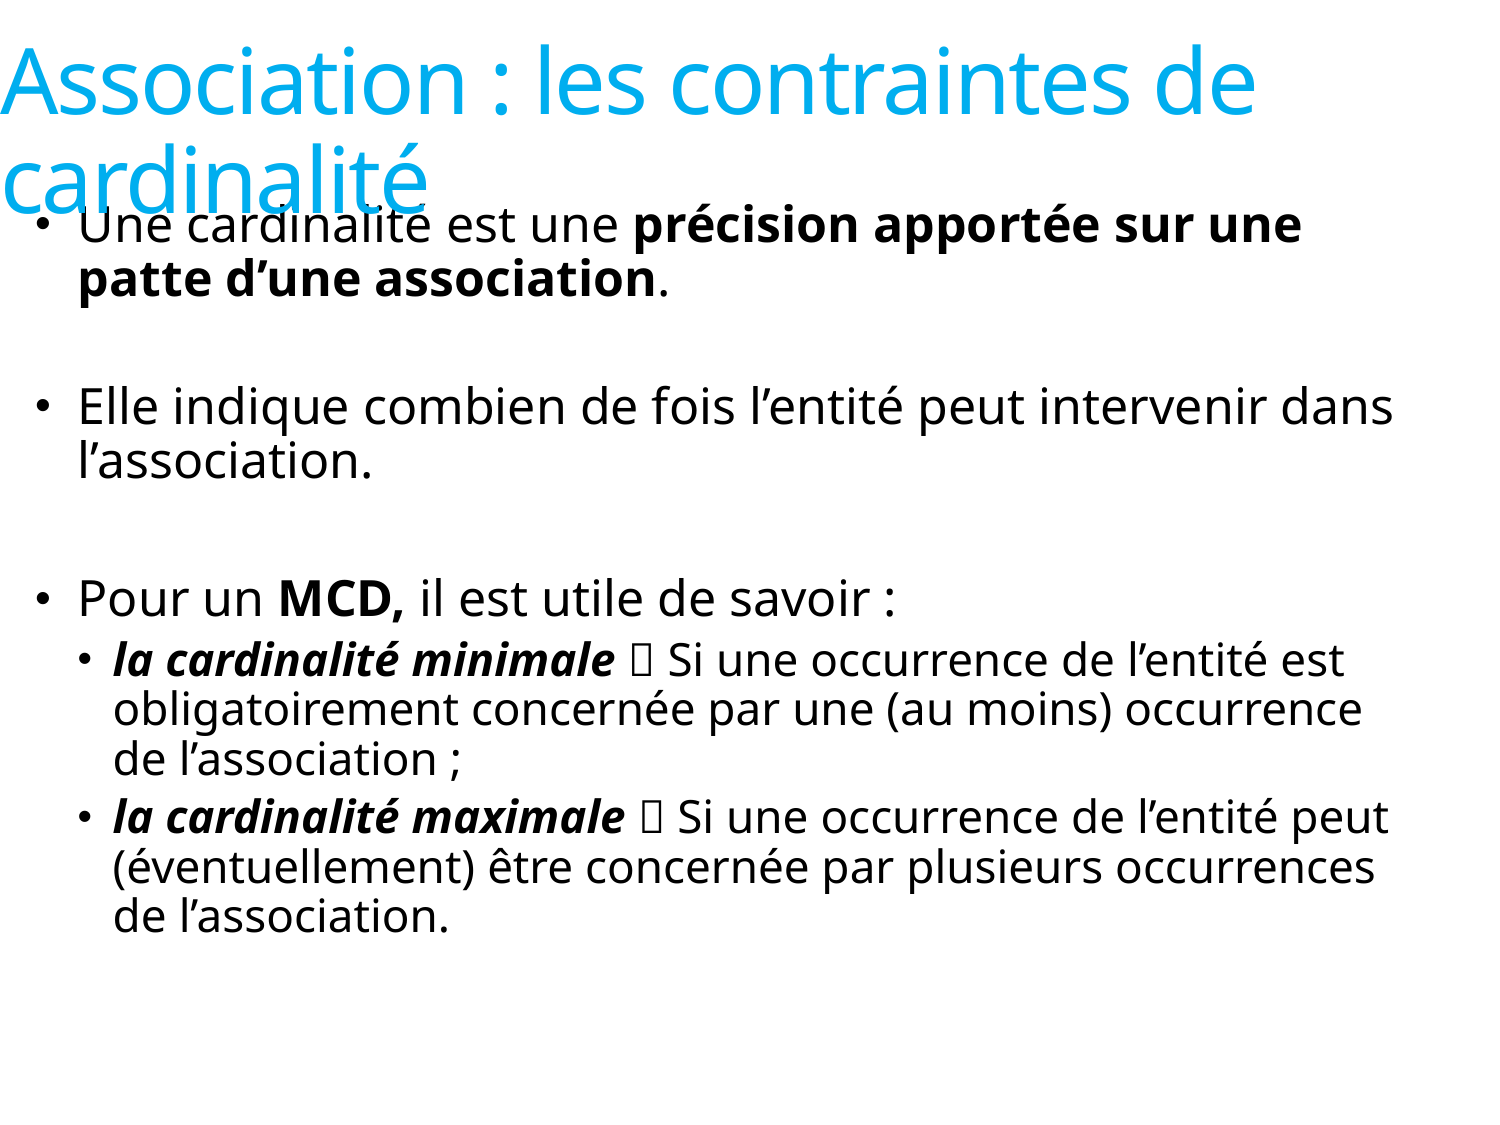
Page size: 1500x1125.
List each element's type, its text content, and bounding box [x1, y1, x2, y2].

list Une cardinalité est une précision apportée sur une patte d’une association. Elle indique combien de fois l’entité peut intervenir dans l’association. Pour un MCD, il est utile de savoir : la cardinalité minimale  Si une occurrence de l’entité est obligatoirement concernée par une (au moins) occurrence de l’association ; la cardinalité maximale  Si une occurrence de l’entité peut (éventuellement) être concernée par plusieurs occurrences de l’association. [35, 223, 1427, 963]
title Association : les contraintes de cardinalité [0, 35, 1500, 223]
